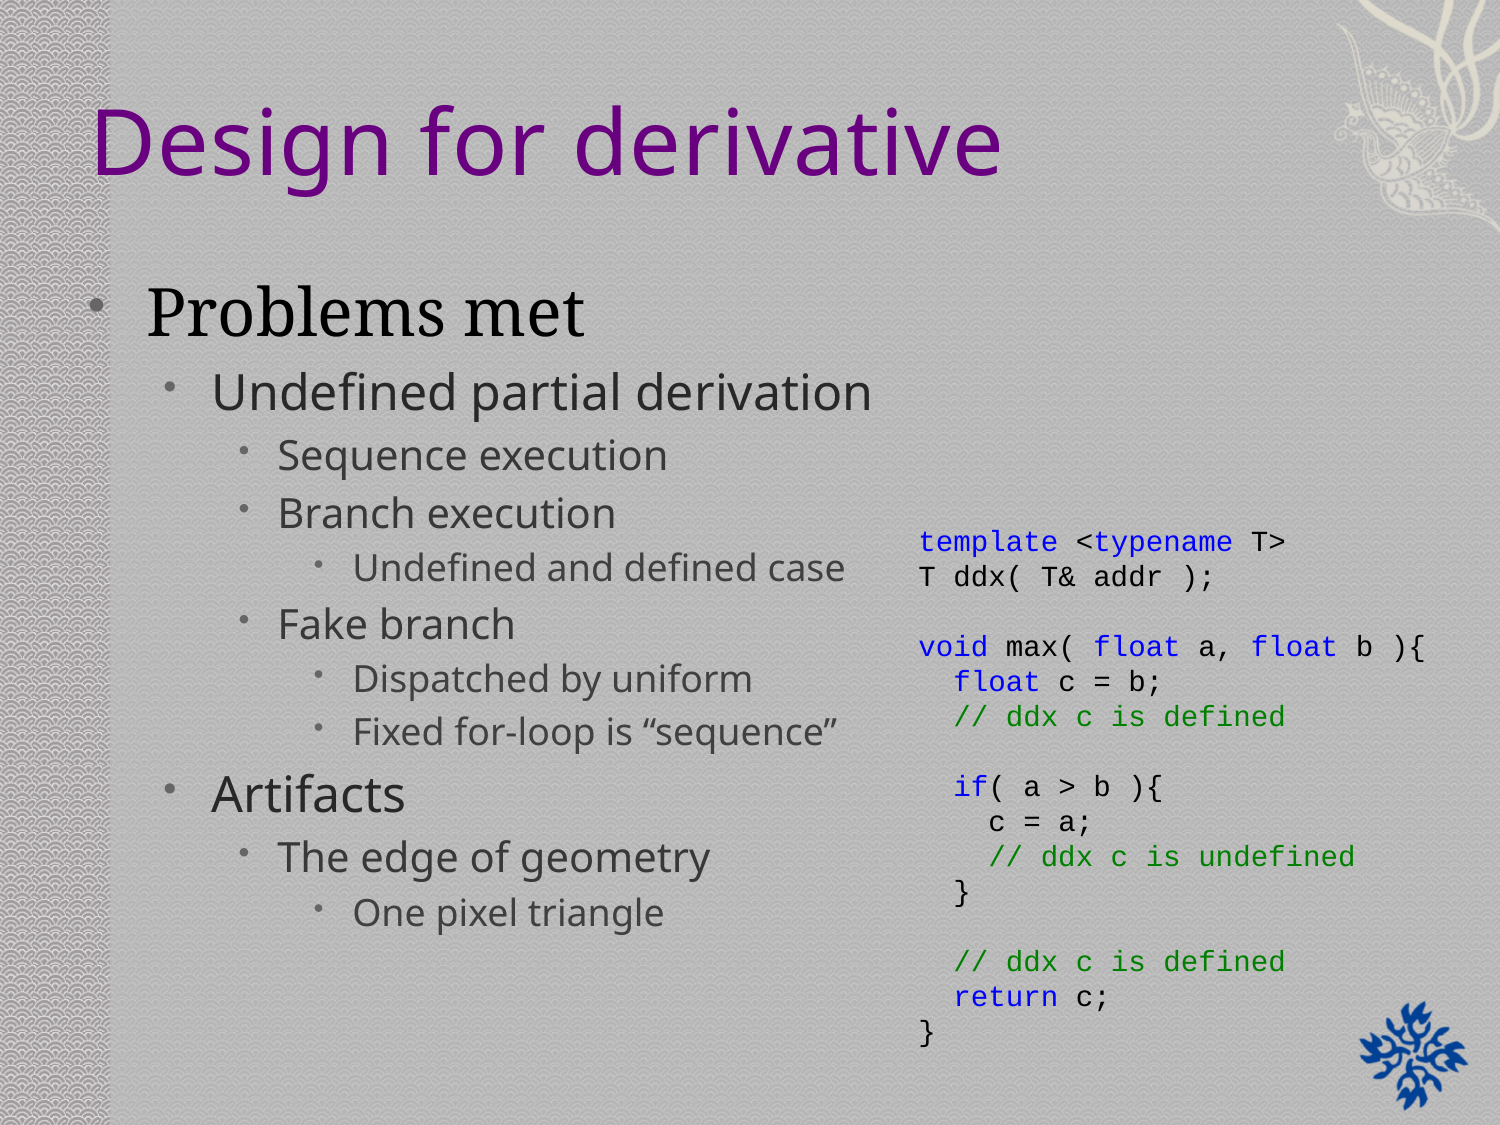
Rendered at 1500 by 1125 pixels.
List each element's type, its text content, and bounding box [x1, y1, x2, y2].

text_box template <typename T> T ddx( T& addr ); void max( float a, float b ){ float c = b; // ddx c is defined if( a > b ){ c = a; // ddx c is undefined } // ddx c is defined return c; } [903, 515, 1459, 1055]
title Design for derivative [75, 45, 1351, 233]
list Problems met Undefined partial derivation Sequence execution Branch execution Undefined and defined case Fake branch Dispatched by uniform Fixed for-loop is “sequence” Artifacts The edge of geometry One pixel triangle [75, 262, 1425, 1125]
